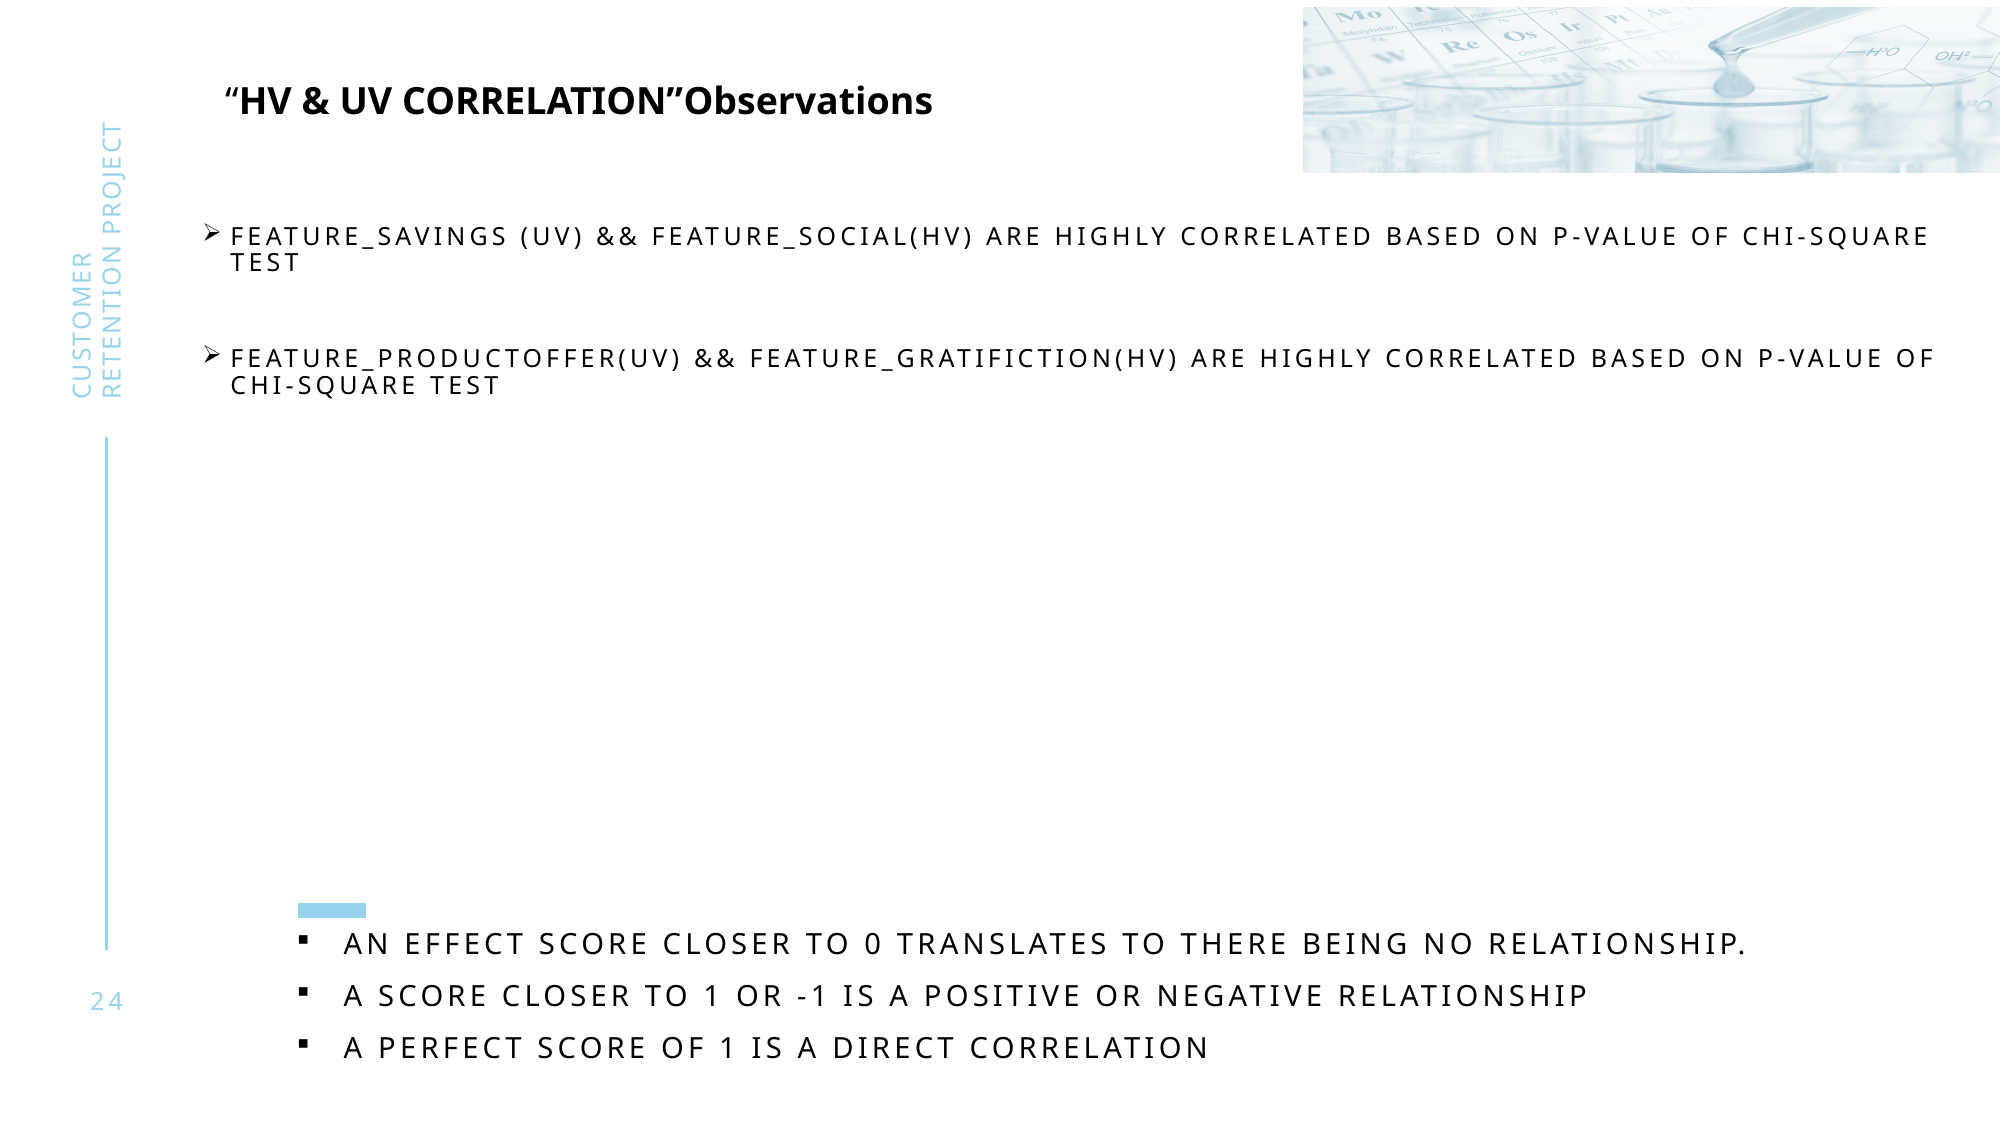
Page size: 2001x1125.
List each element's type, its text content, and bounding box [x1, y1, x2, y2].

footer Customer Retention Project [47, 107, 144, 400]
slide_number 24 [68, 987, 144, 1018]
subtitle An effect score closer to 0 translates to there being no relationship. A score closer to 1 or -1 is a positive or negative relationship A perfect score of 1 is a direct correlation [296, 929, 1861, 1107]
text_box Feature_Savings (UV) && Feature_social(HV) are highly correlated based on p-Value of chi-Square test Feature_productOffer(UV) && Feature_Gratifiction(HV) are highly correlated based on p-Value of chi-Square test [187, 216, 1990, 408]
title “HV & UV COrrelation”Observations [225, 51, 1303, 158]
picture [1303, 7, 2000, 173]
